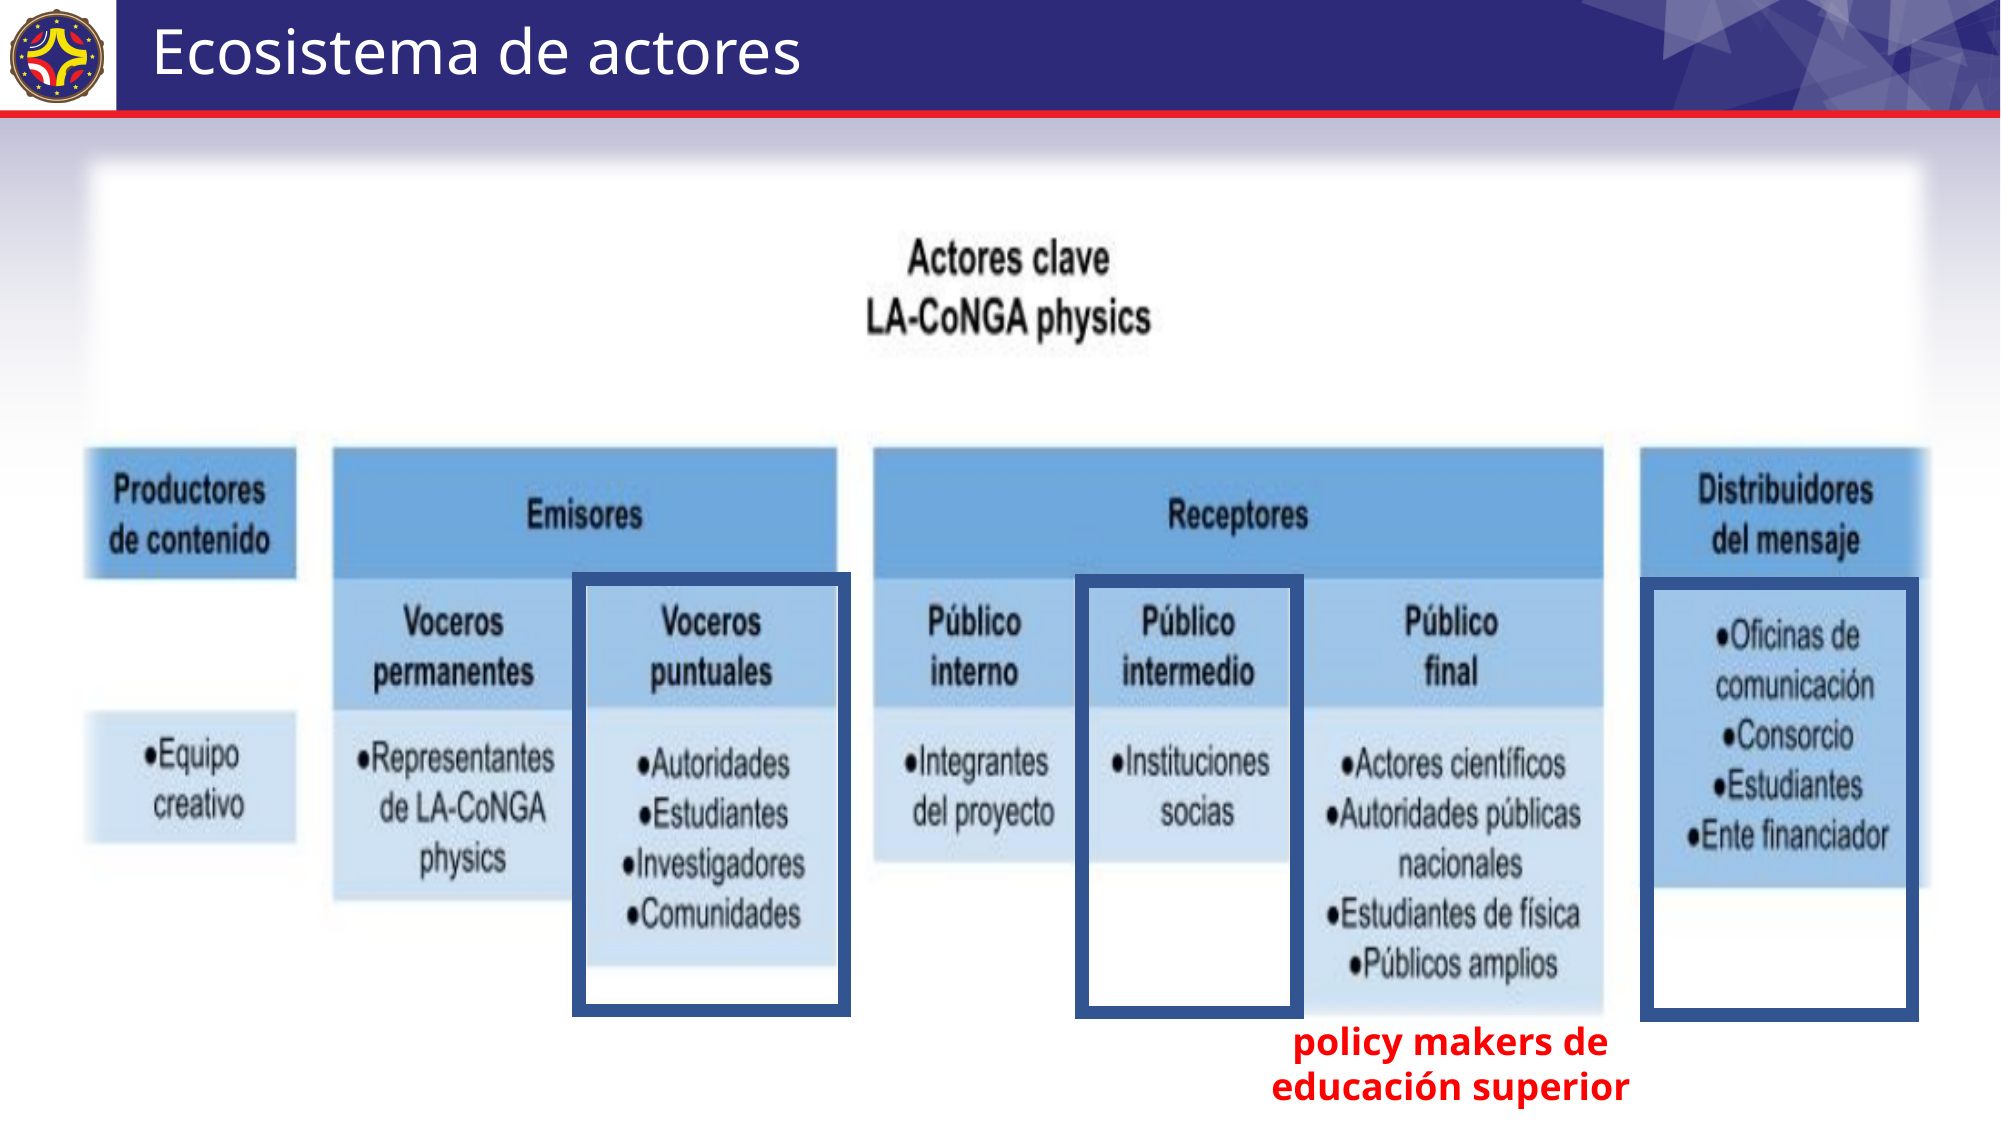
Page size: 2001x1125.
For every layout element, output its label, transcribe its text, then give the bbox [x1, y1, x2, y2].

picture [0, 118, 2001, 1032]
title Ecosistema de actores [136, 12, 1862, 101]
picture [10, 9, 104, 105]
text_box policy makers de educación superior [1254, 1032, 1648, 1116]
picture [1535, 0, 2001, 110]
